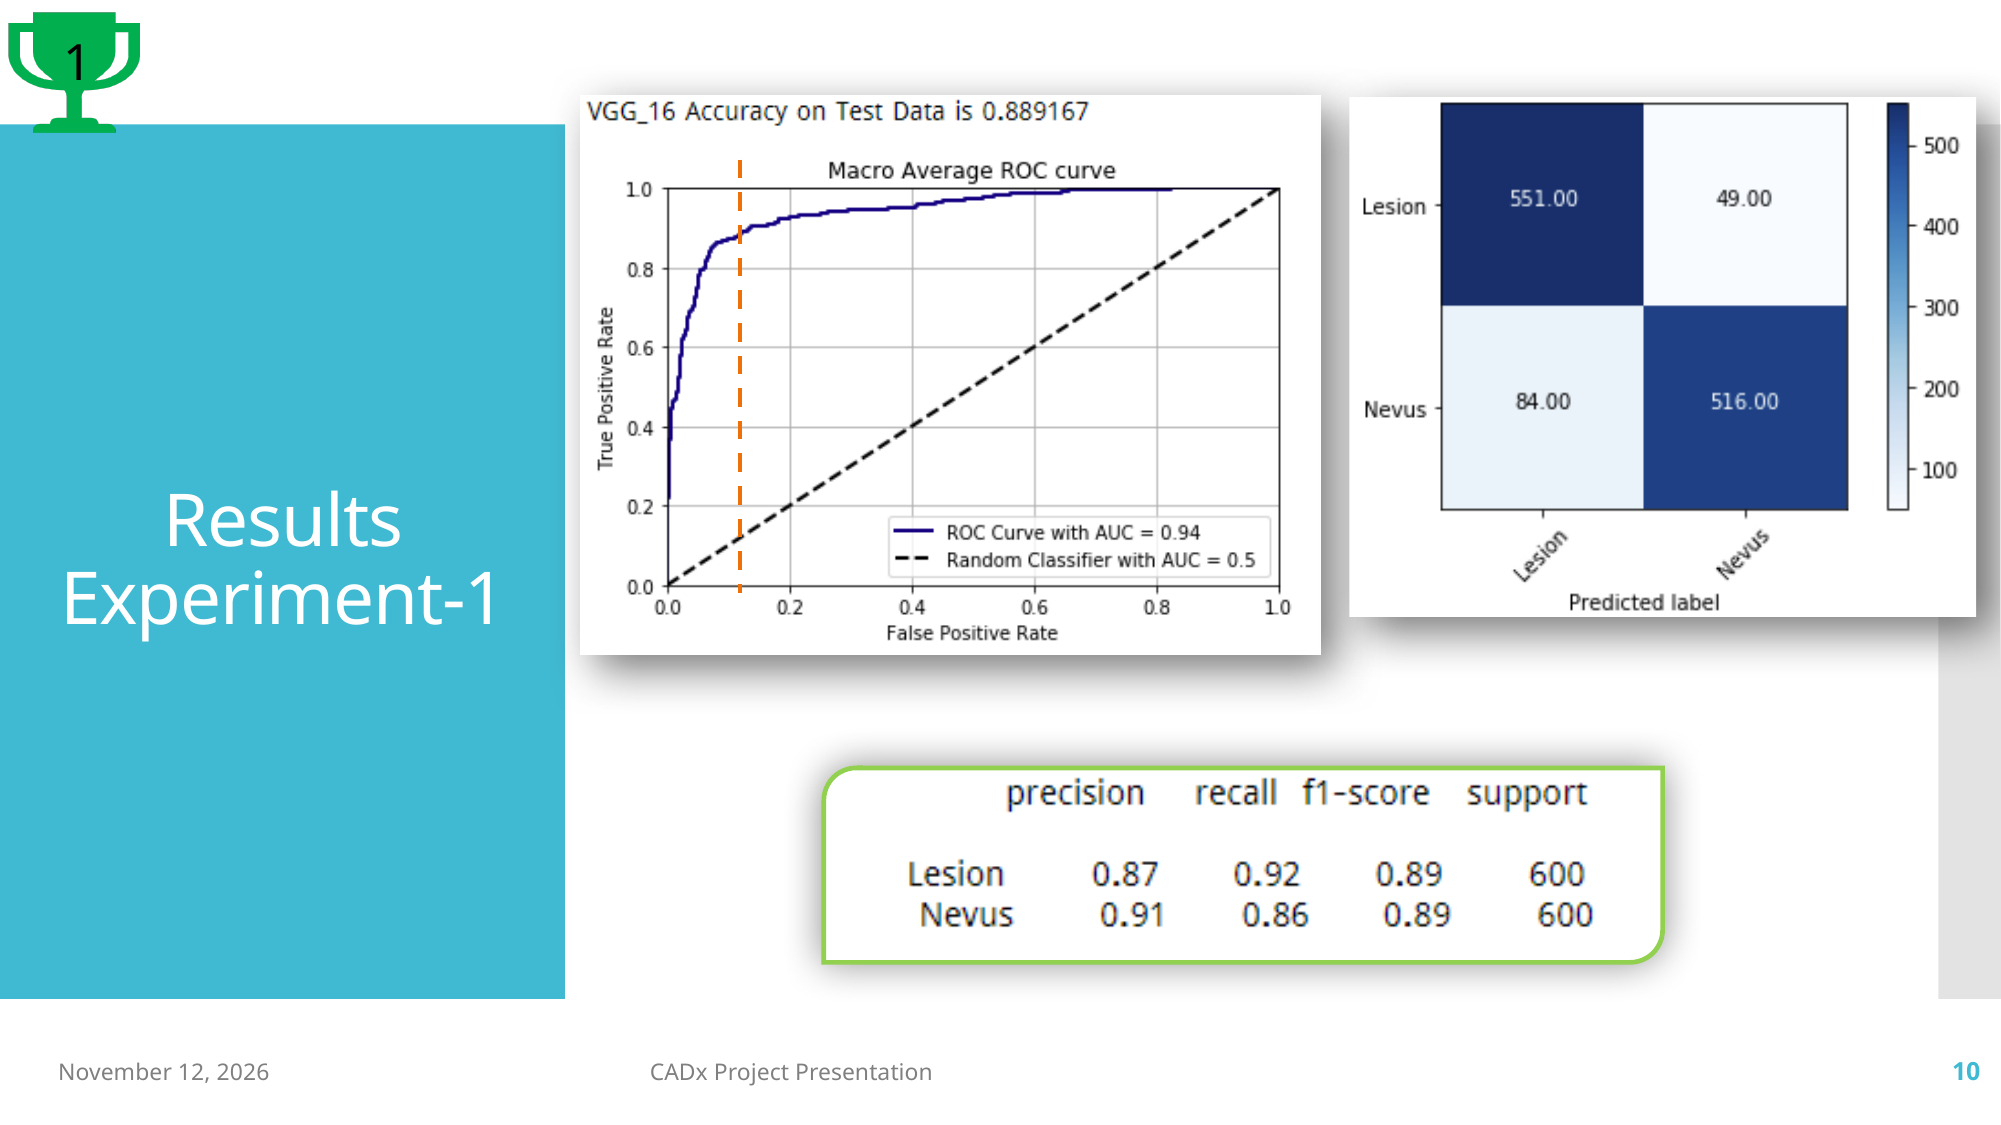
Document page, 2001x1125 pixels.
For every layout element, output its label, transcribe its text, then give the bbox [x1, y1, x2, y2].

slide_number 10 [1744, 1042, 1996, 1103]
footer CADx Project Presentation [634, 1042, 1605, 1103]
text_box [0, 0, 164, 146]
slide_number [43, 1042, 493, 1103]
picture [823, 767, 1663, 963]
picture [579, 94, 1321, 655]
title Results Experiment-1 [41, 184, 525, 940]
picture [1348, 96, 1977, 617]
